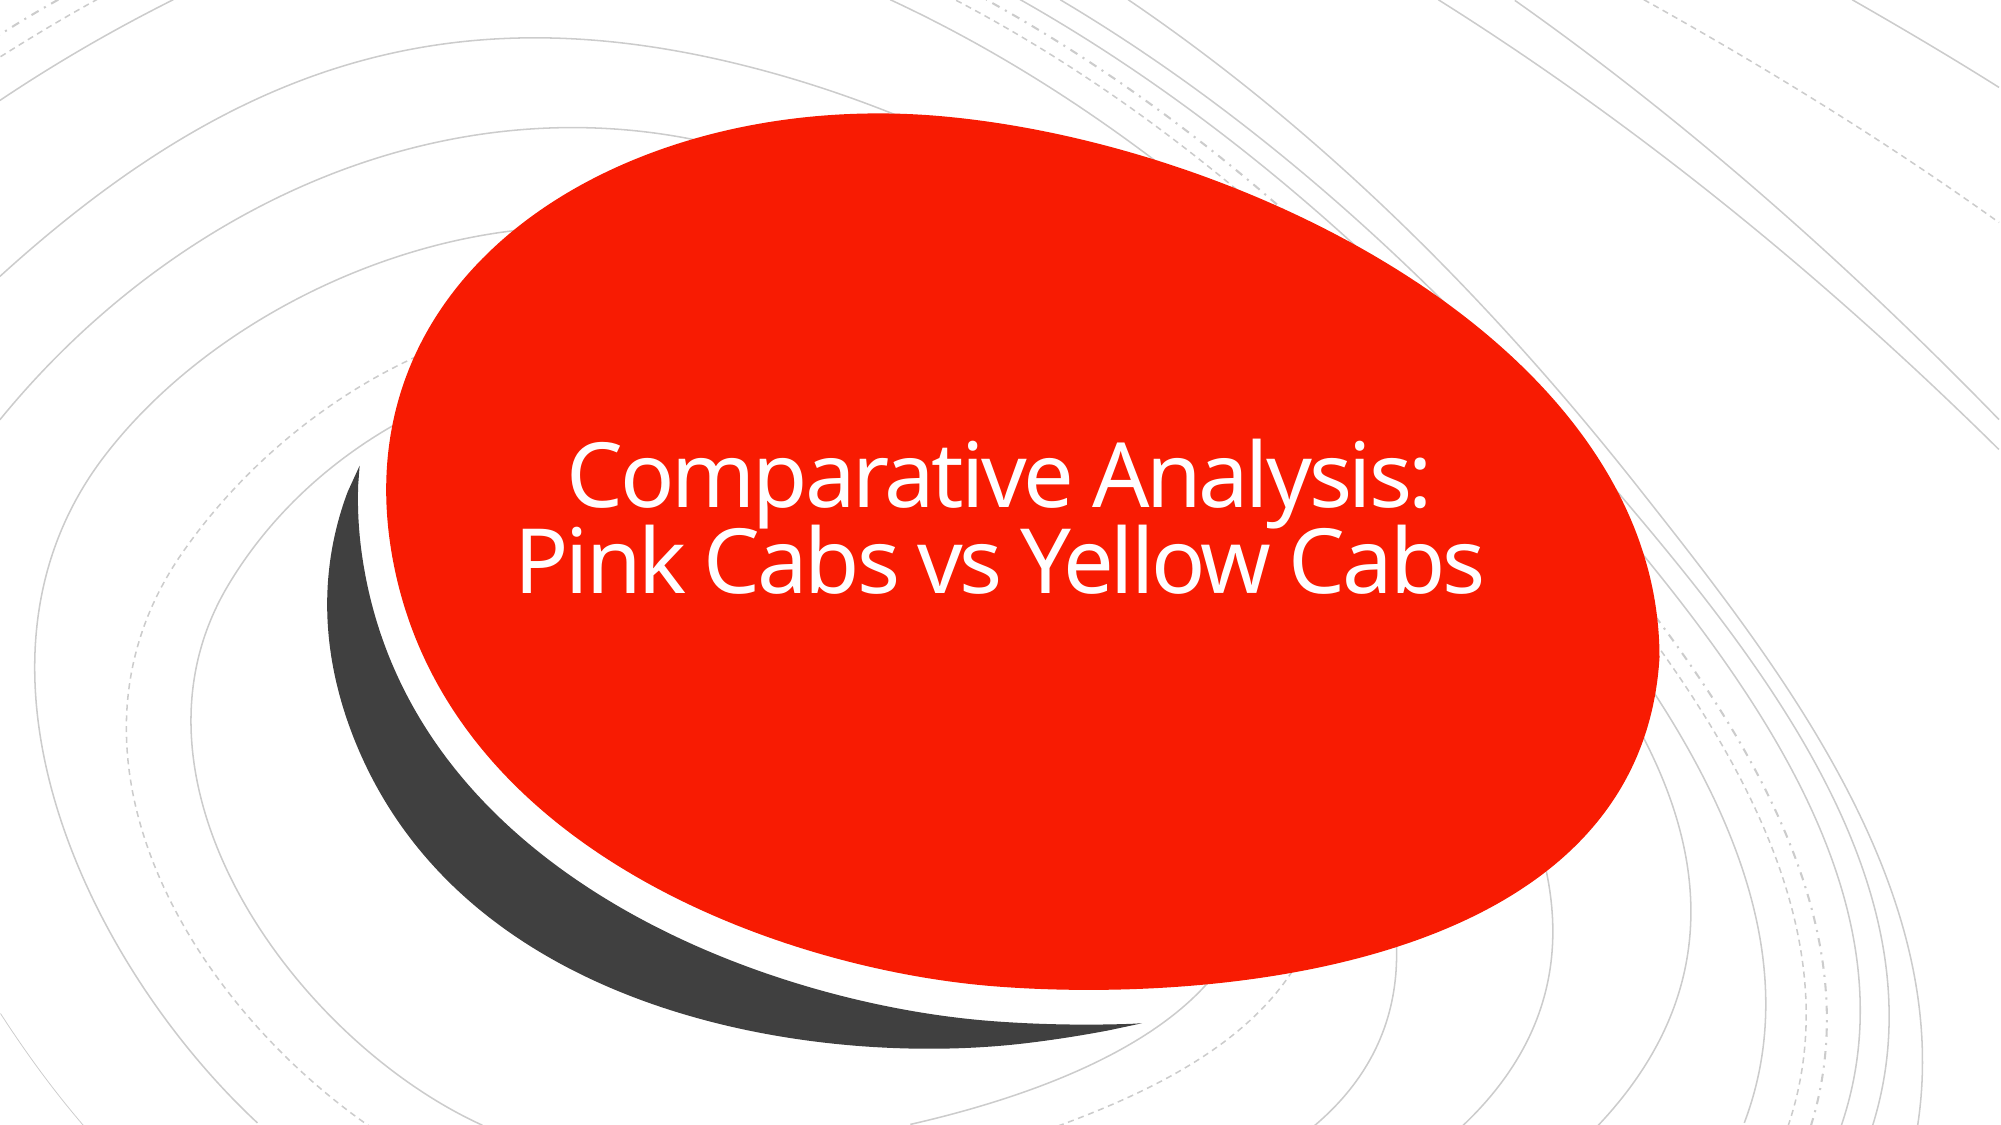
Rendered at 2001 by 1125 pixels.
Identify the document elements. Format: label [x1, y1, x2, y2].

text_box [0, 0, 2000, 1125]
